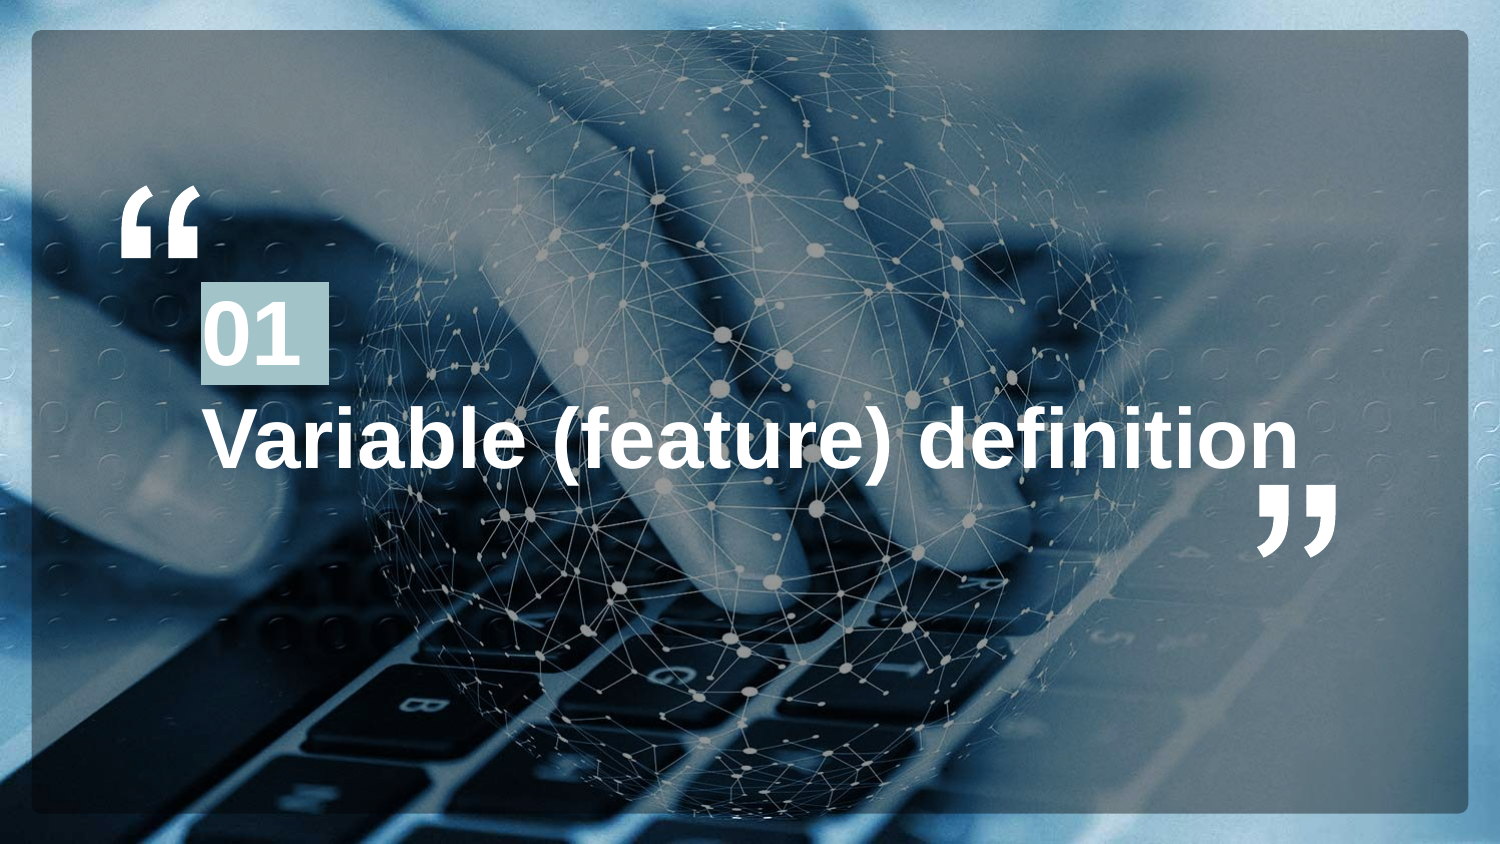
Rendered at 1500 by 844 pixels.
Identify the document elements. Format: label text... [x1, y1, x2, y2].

text_box [1303, 484, 1336, 558]
text_box [31, 30, 1469, 814]
text_box [168, 185, 200, 259]
text_box [121, 185, 153, 259]
text_box 01 Variable (feature) definition [189, 267, 1369, 595]
picture [0, 0, 1500, 844]
text_box [1256, 484, 1289, 558]
